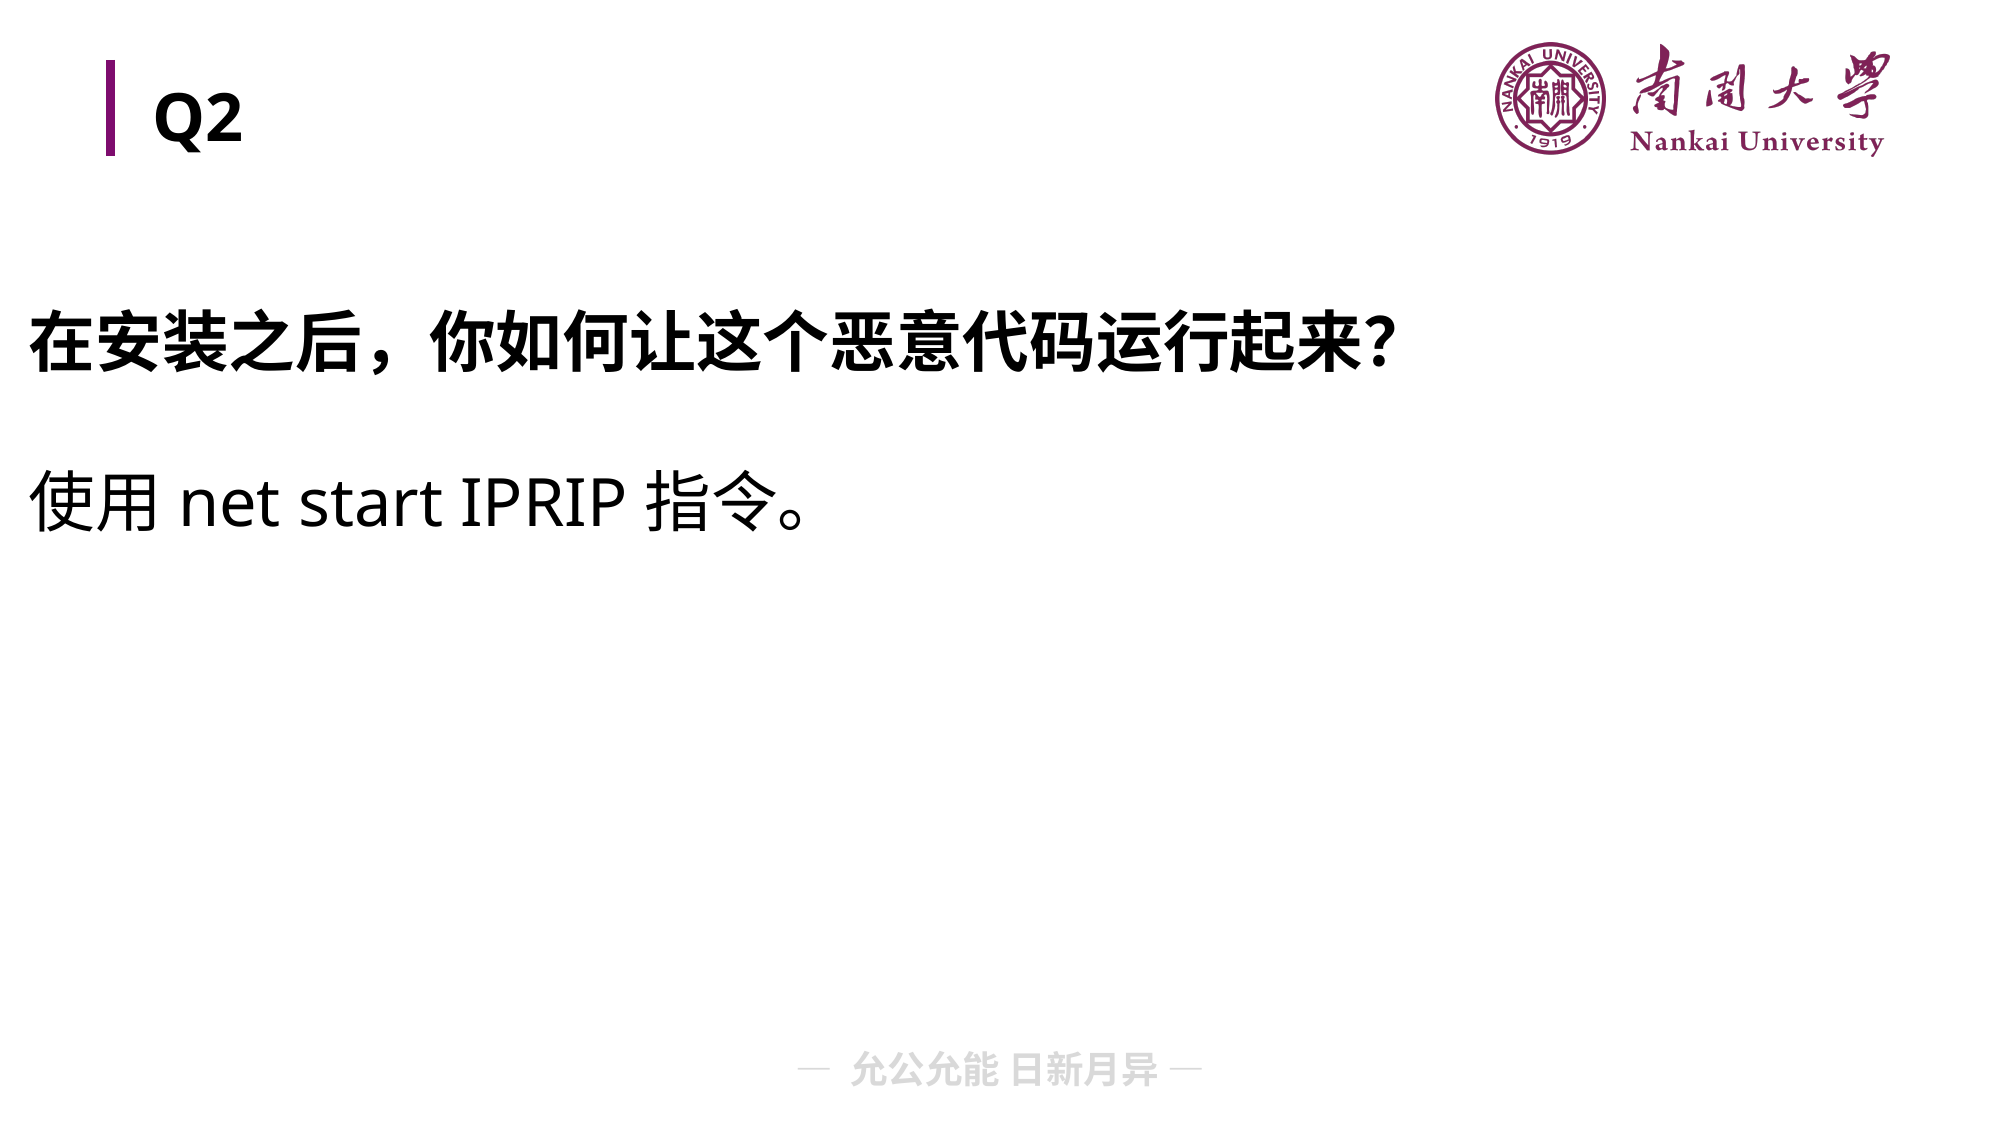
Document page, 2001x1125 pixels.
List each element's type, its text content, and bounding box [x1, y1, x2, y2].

text_box 在安装之后，你如何让这个恶意代码运行起来？ 使用net start IPRIP指令。 [13, 212, 1986, 547]
picture [1495, 42, 1890, 157]
title Q2 [137, 48, 1000, 191]
